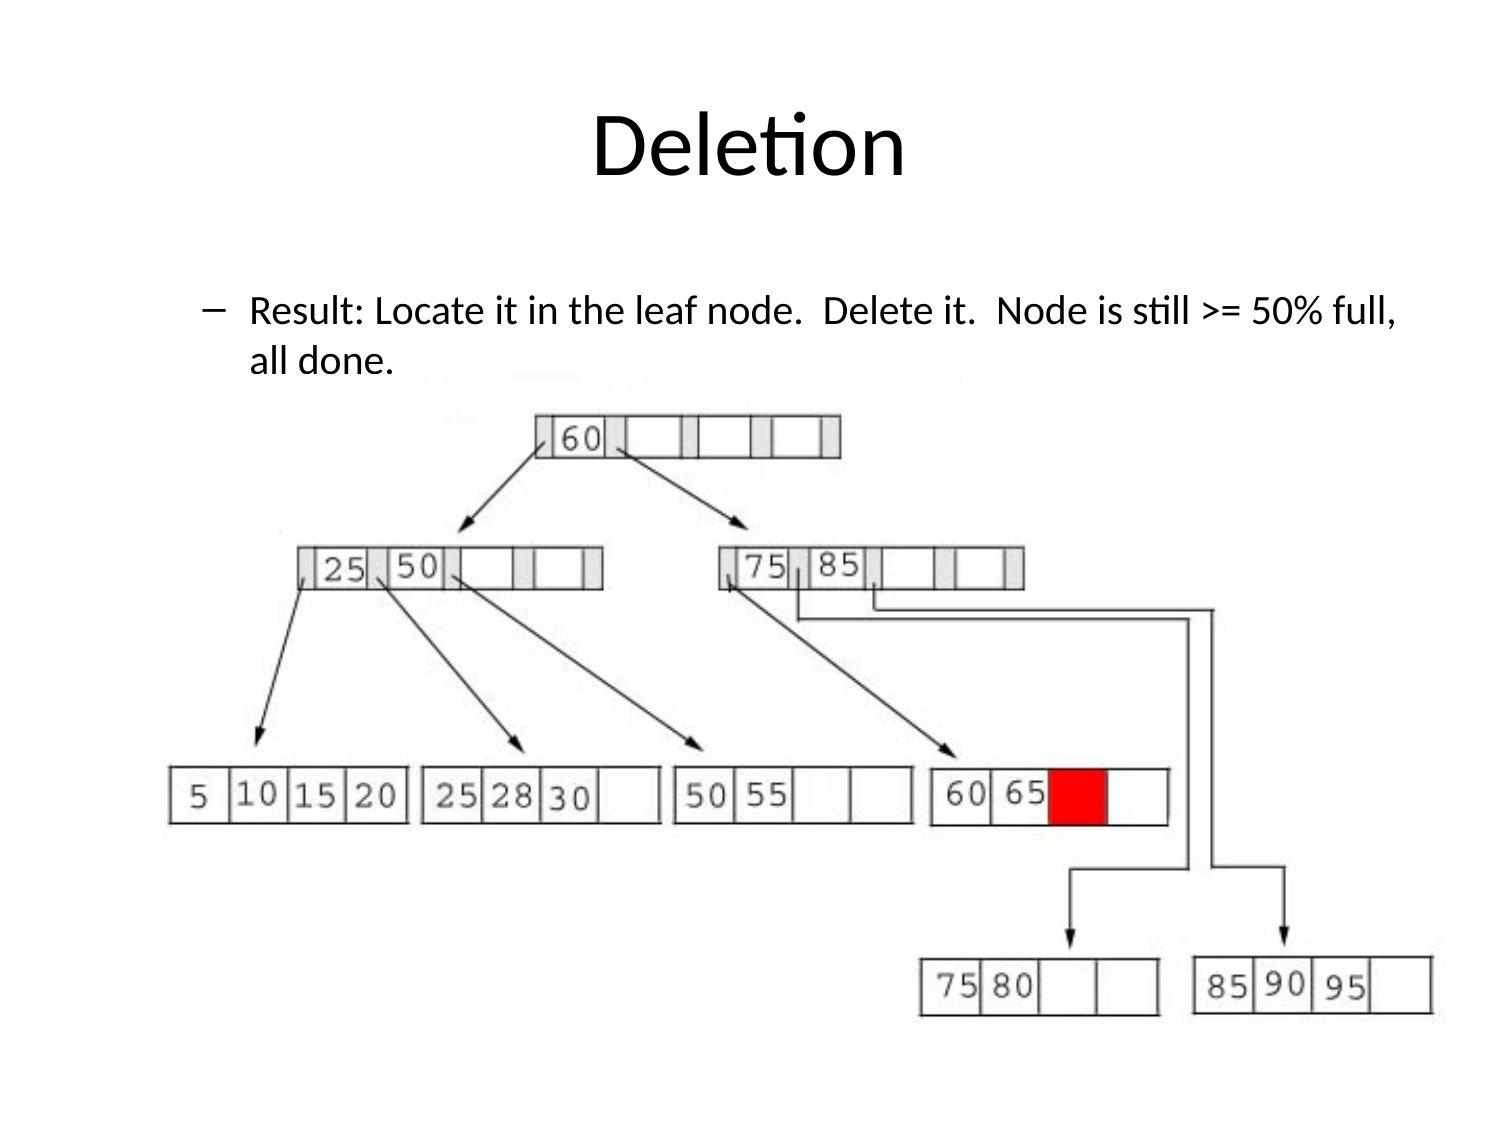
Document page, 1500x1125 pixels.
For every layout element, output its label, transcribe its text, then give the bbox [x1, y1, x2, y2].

title Deletion [75, 45, 1425, 233]
picture [162, 374, 1455, 1063]
list Result: Locate it in the leaf node. Delete it. Node is still >= 50% full, all done. [112, 275, 1425, 1100]
